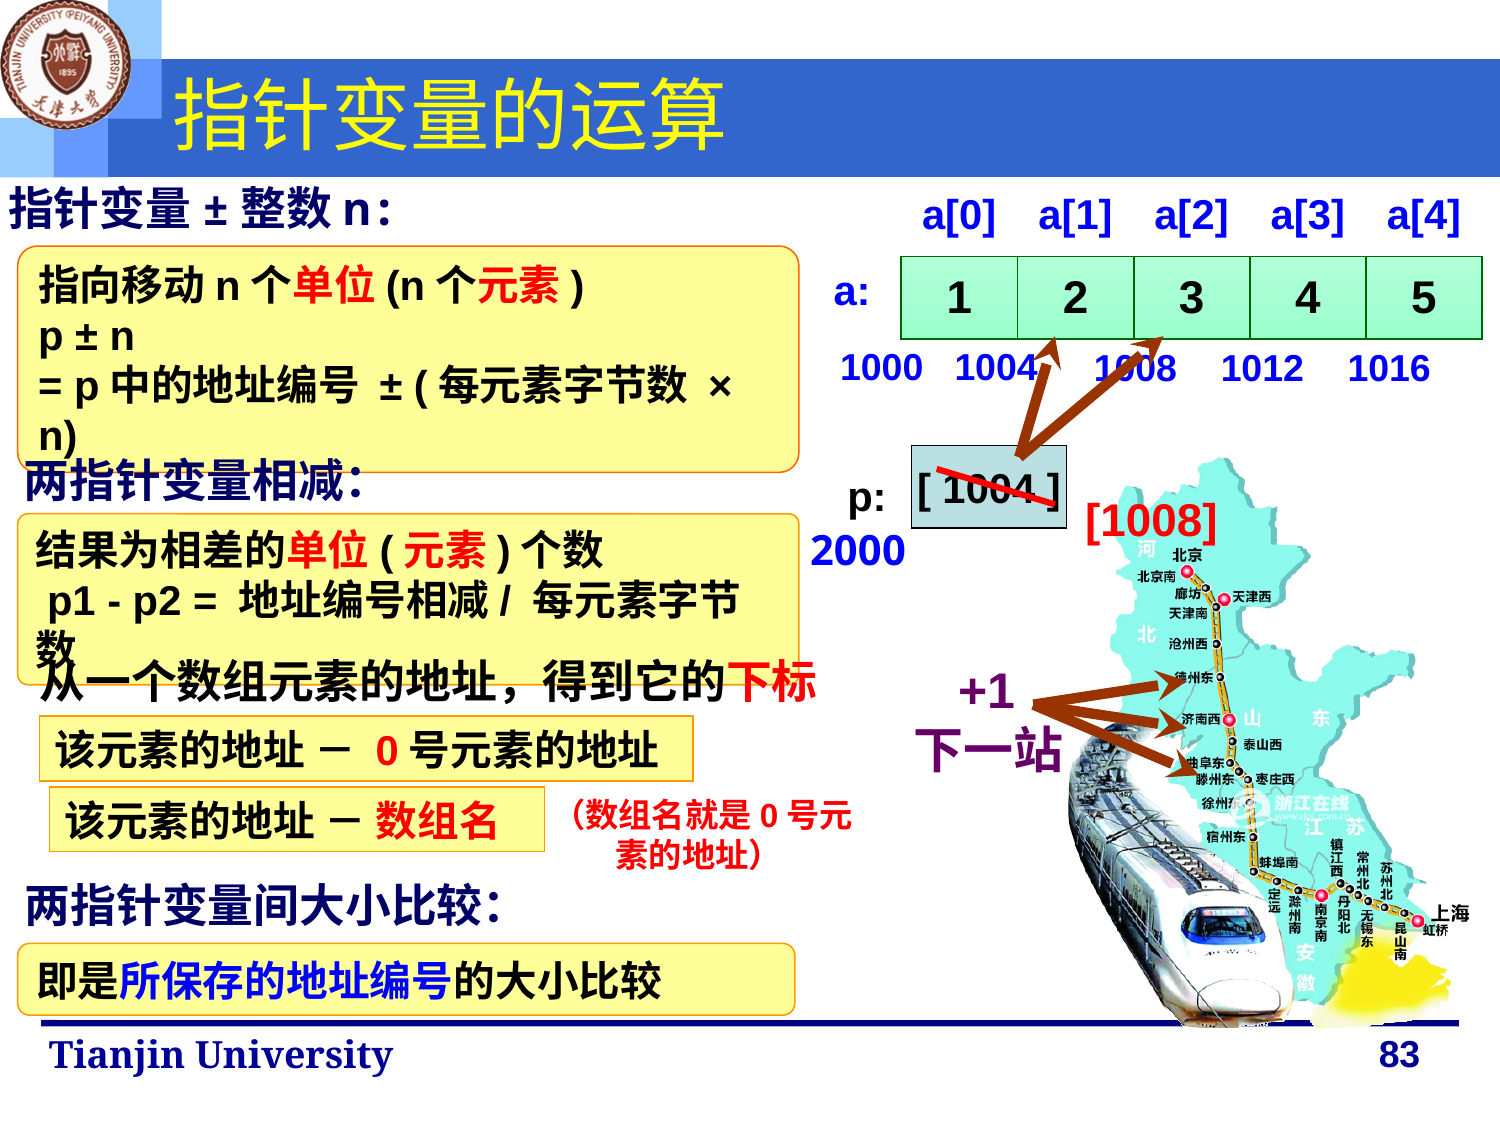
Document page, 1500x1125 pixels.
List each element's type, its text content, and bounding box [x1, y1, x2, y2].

table_cell 5 [1367, 257, 1481, 338]
table_cell 2 [1018, 257, 1133, 338]
table_cell 1 [902, 257, 1017, 338]
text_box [794, 445, 1067, 575]
text_box [1150, 336, 1164, 349]
text_box 两指针变量相减： [9, 444, 405, 514]
text_box [1045, 336, 1058, 350]
table_cell 3 [1135, 257, 1249, 338]
table_header a[3] [1250, 174, 1366, 256]
table_header a[2] [1134, 174, 1250, 256]
picture [1021, 452, 1483, 1028]
text_box 从一个数组元素的地址，得到它的下标 [24, 645, 869, 715]
picture [0, 0, 131, 130]
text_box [936, 468, 1248, 554]
text_box （数组名就是0号元素的地址） [537, 786, 868, 882]
text_box 即是所保存的地址编号的大小比较 [17, 943, 795, 1016]
text_box 两指针变量间大小比较： [10, 869, 544, 940]
text_box +1 下一站 [898, 650, 1016, 786]
text_box 结果为相差的单位(元素)个数 p1 - p2 = 地址编号相减/ 每元素字节数 [17, 513, 799, 684]
text_box 1016 [1332, 340, 1457, 396]
title 指针变量的运算 [157, 42, 1471, 183]
text_box 1012 [1206, 340, 1330, 396]
table_cell 4 [1251, 257, 1365, 338]
text_box 指针变量±整数n: [0, 172, 468, 243]
text_box 该元素的地址 － 0号元素的地址 [39, 716, 694, 781]
table_header a[1] [1018, 174, 1134, 256]
table_header a[0] [901, 174, 1018, 256]
text_box 该元素的地址 － 数组名 [49, 786, 537, 852]
text_box 1004 [939, 340, 1064, 396]
text_box a: [818, 256, 900, 321]
text_box 1000 [825, 335, 939, 396]
table_header a[4] [1366, 174, 1482, 256]
text_box 指向移动n个单位(n个元素) p ± n = p中的地址编号 ± (每元素字节数 × n) [17, 246, 799, 473]
text_box 1008 [1079, 340, 1203, 396]
